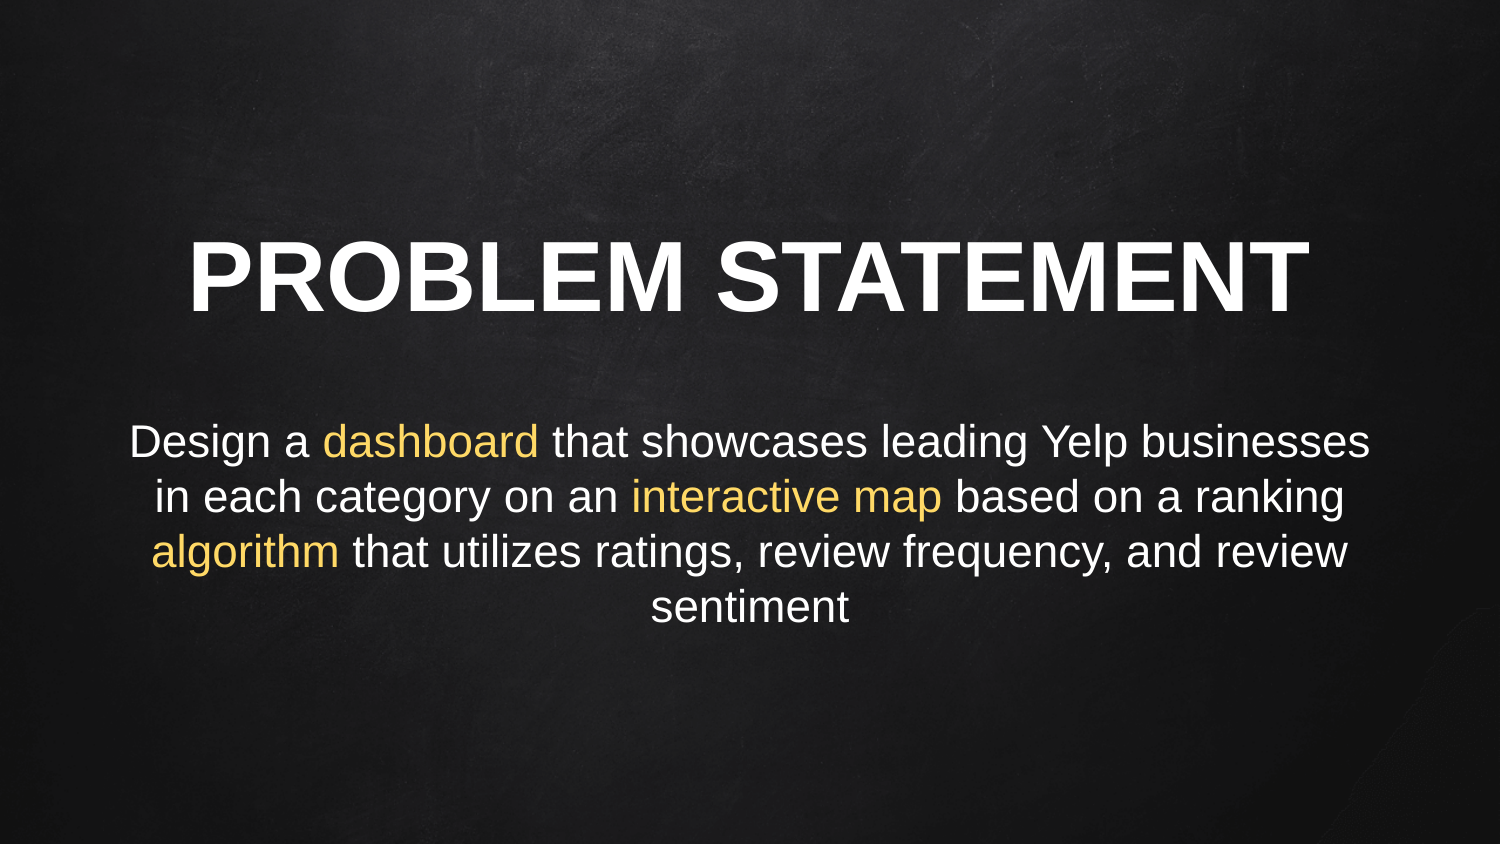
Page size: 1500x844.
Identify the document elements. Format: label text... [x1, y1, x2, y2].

title PROBLEM STATEMENT Design a dashboard that showcases leading Yelp businesses in each category on an interactive map based on a ranking algorithm that utilizes ratings, review frequency, and review sentiment [112, 326, 1388, 517]
picture [0, 0, 1500, 844]
